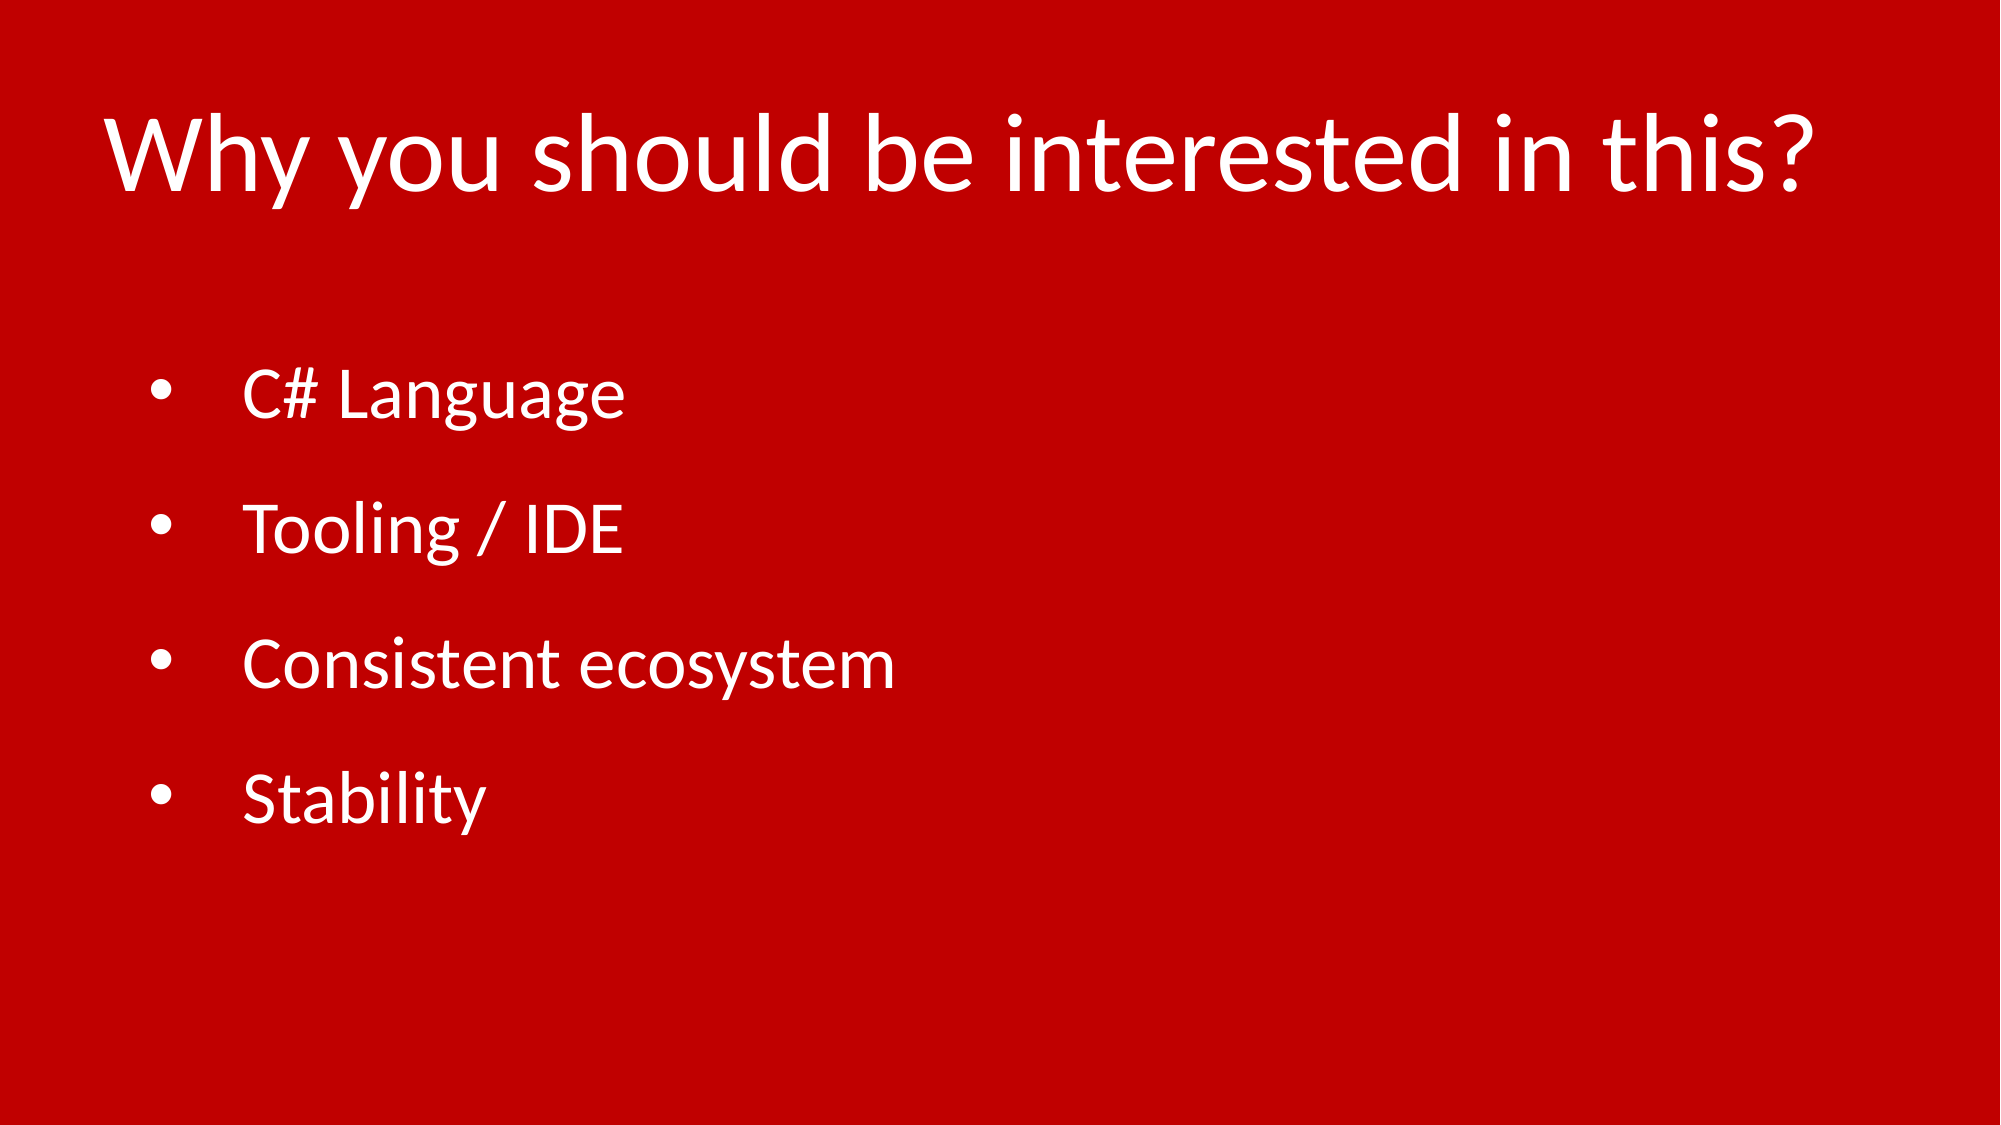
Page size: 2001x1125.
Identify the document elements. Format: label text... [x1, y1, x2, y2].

text_box Why you should be interested in this? [89, 71, 1920, 222]
text_box C# Language Tooling / IDE Consistent ecosystem Stability [134, 291, 929, 847]
